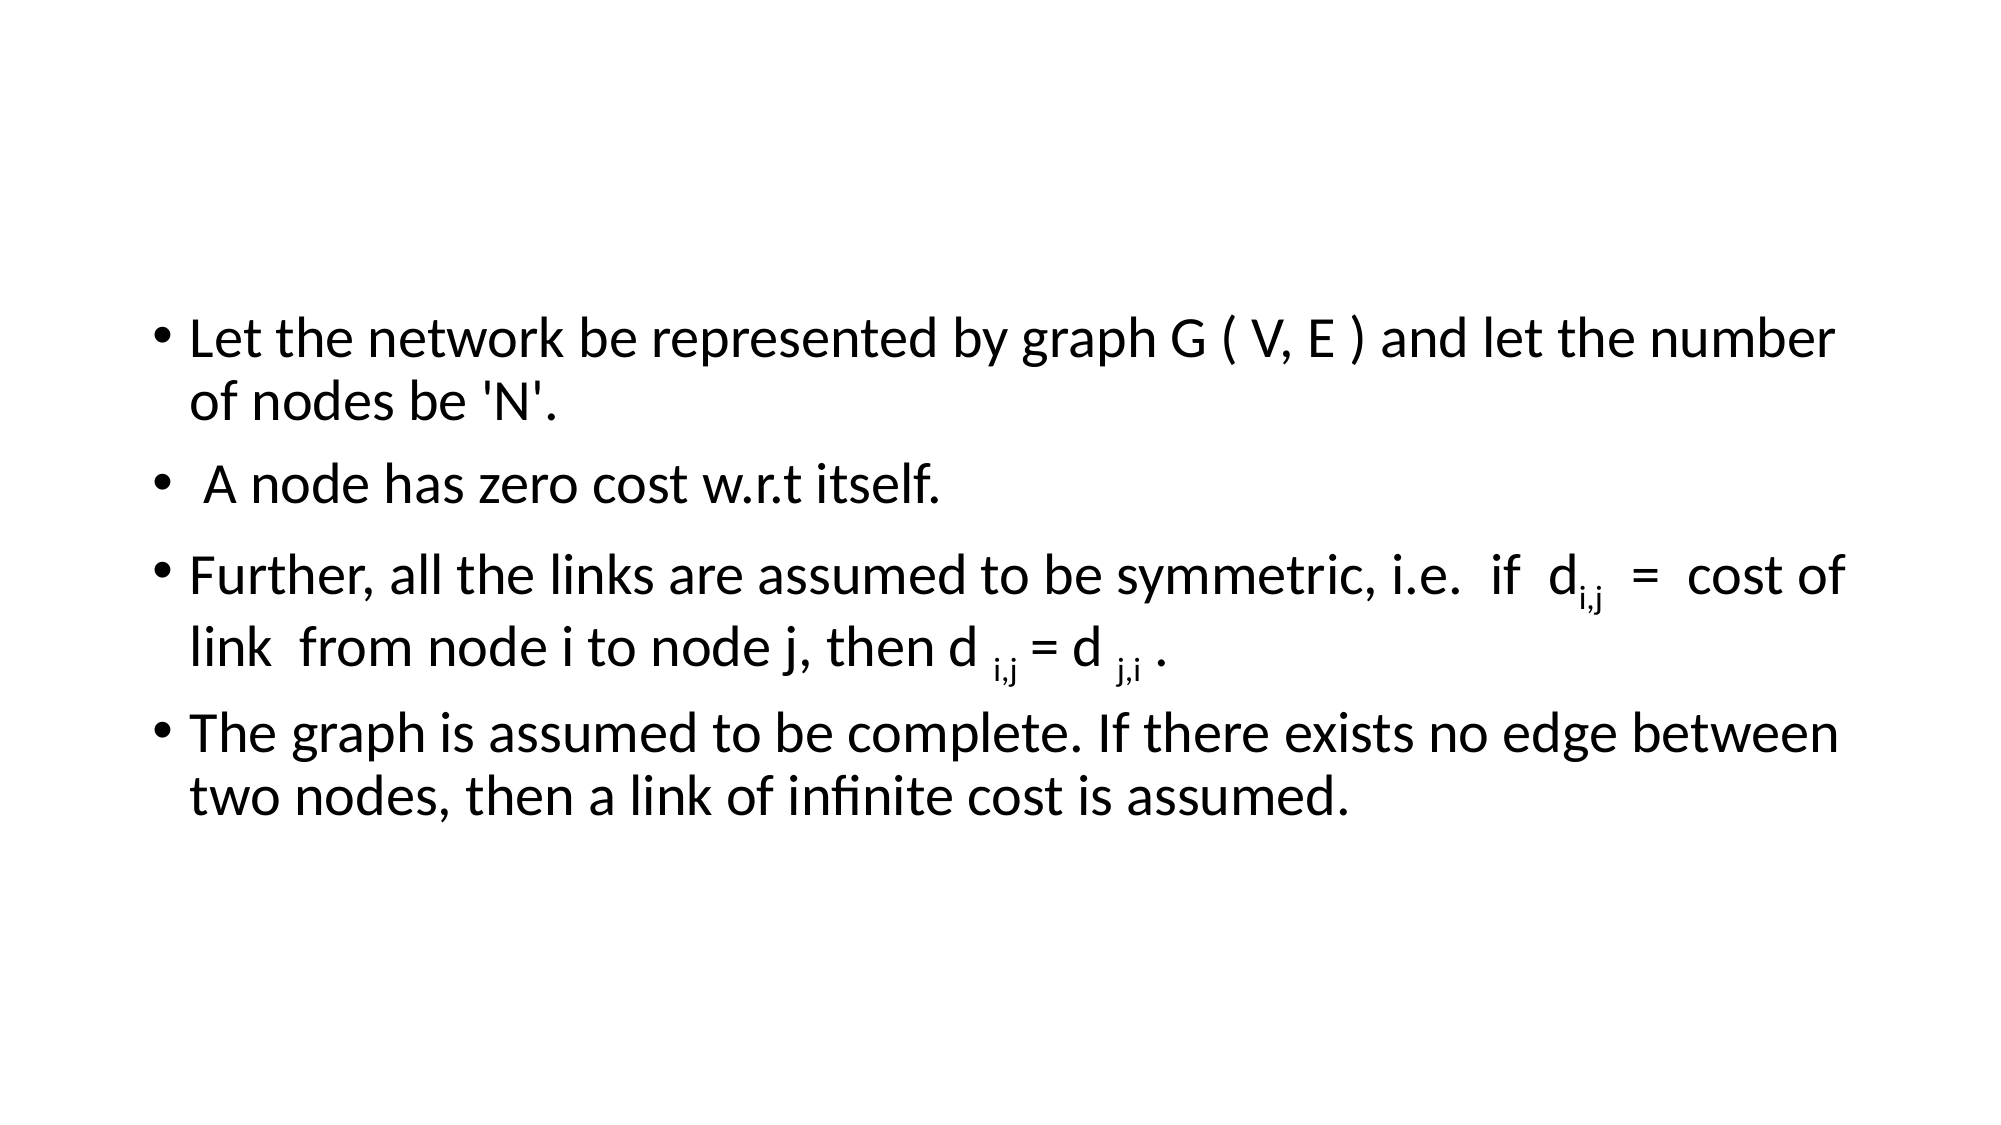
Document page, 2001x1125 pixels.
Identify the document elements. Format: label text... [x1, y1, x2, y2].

list Let the network be represented by graph G ( V, E ) and let the number of nodes be 'N'. A node has zero cost w.r.t itself. Further, all the links are assumed to be symmetric, i.e. if di,j = cost of link from node i to node j, then d i,j = d j,i . The graph is assumed to be complete. If there exists no edge between two nodes, then a link of infinite cost is assumed. [137, 299, 1863, 1014]
